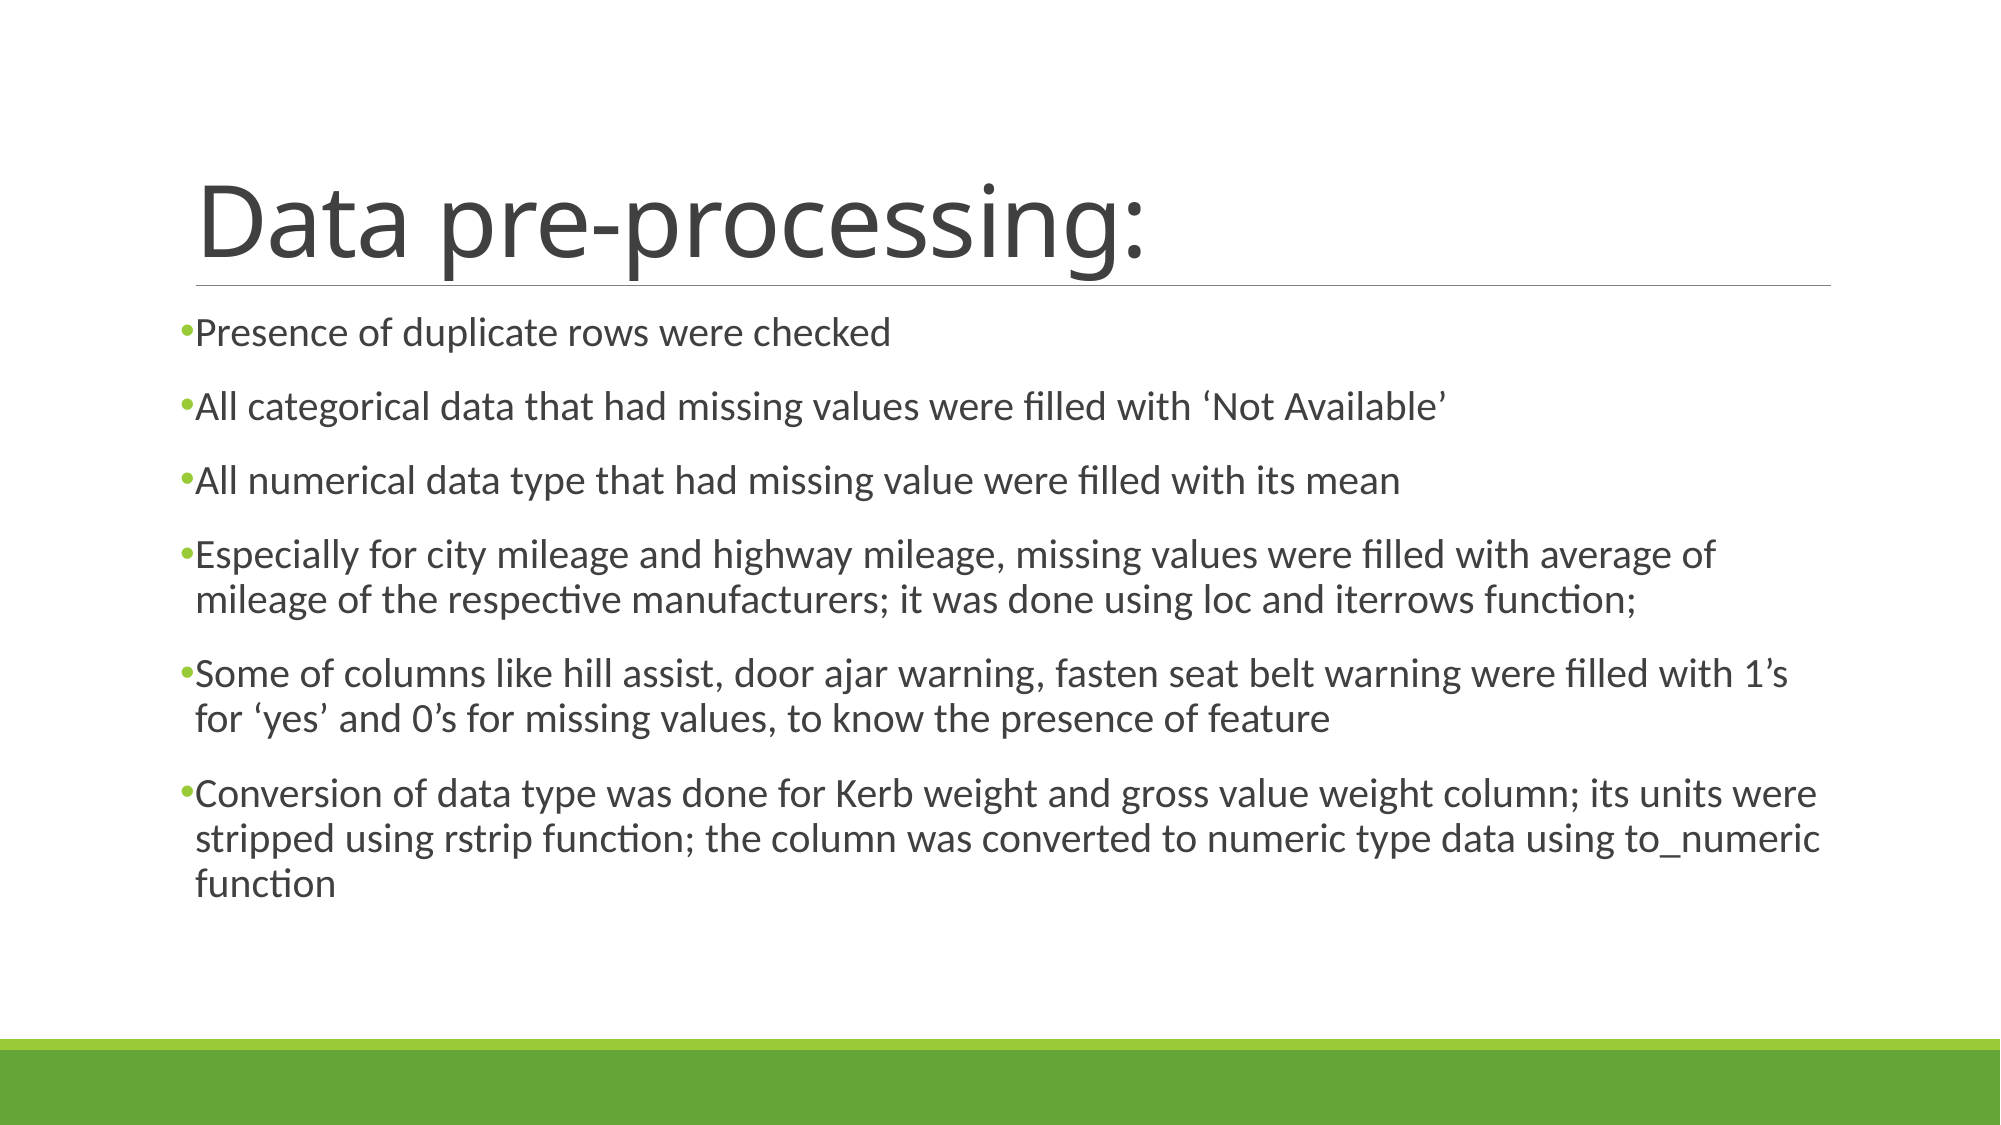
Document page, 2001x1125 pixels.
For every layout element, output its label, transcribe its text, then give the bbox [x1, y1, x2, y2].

list Presence of duplicate rows were checked All categorical data that had missing values were filled with ‘Not Available’ All numerical data type that had missing value were filled with its mean Especially for city mileage and highway mileage, missing values were filled with average of mileage of the respective manufacturers; it was done using loc and iterrows function; Some of columns like hill assist, door ajar warning, fasten seat belt warning were filled with 1’s for ‘yes’ and 0’s for missing values, to know the presence of feature Conversion of data type was done for Kerb weight and gross value weight column; its units were stripped using rstrip function; the column was converted to numeric type data using to_numeric function [180, 302, 1830, 963]
title Data pre-processing: [180, 47, 1830, 285]
